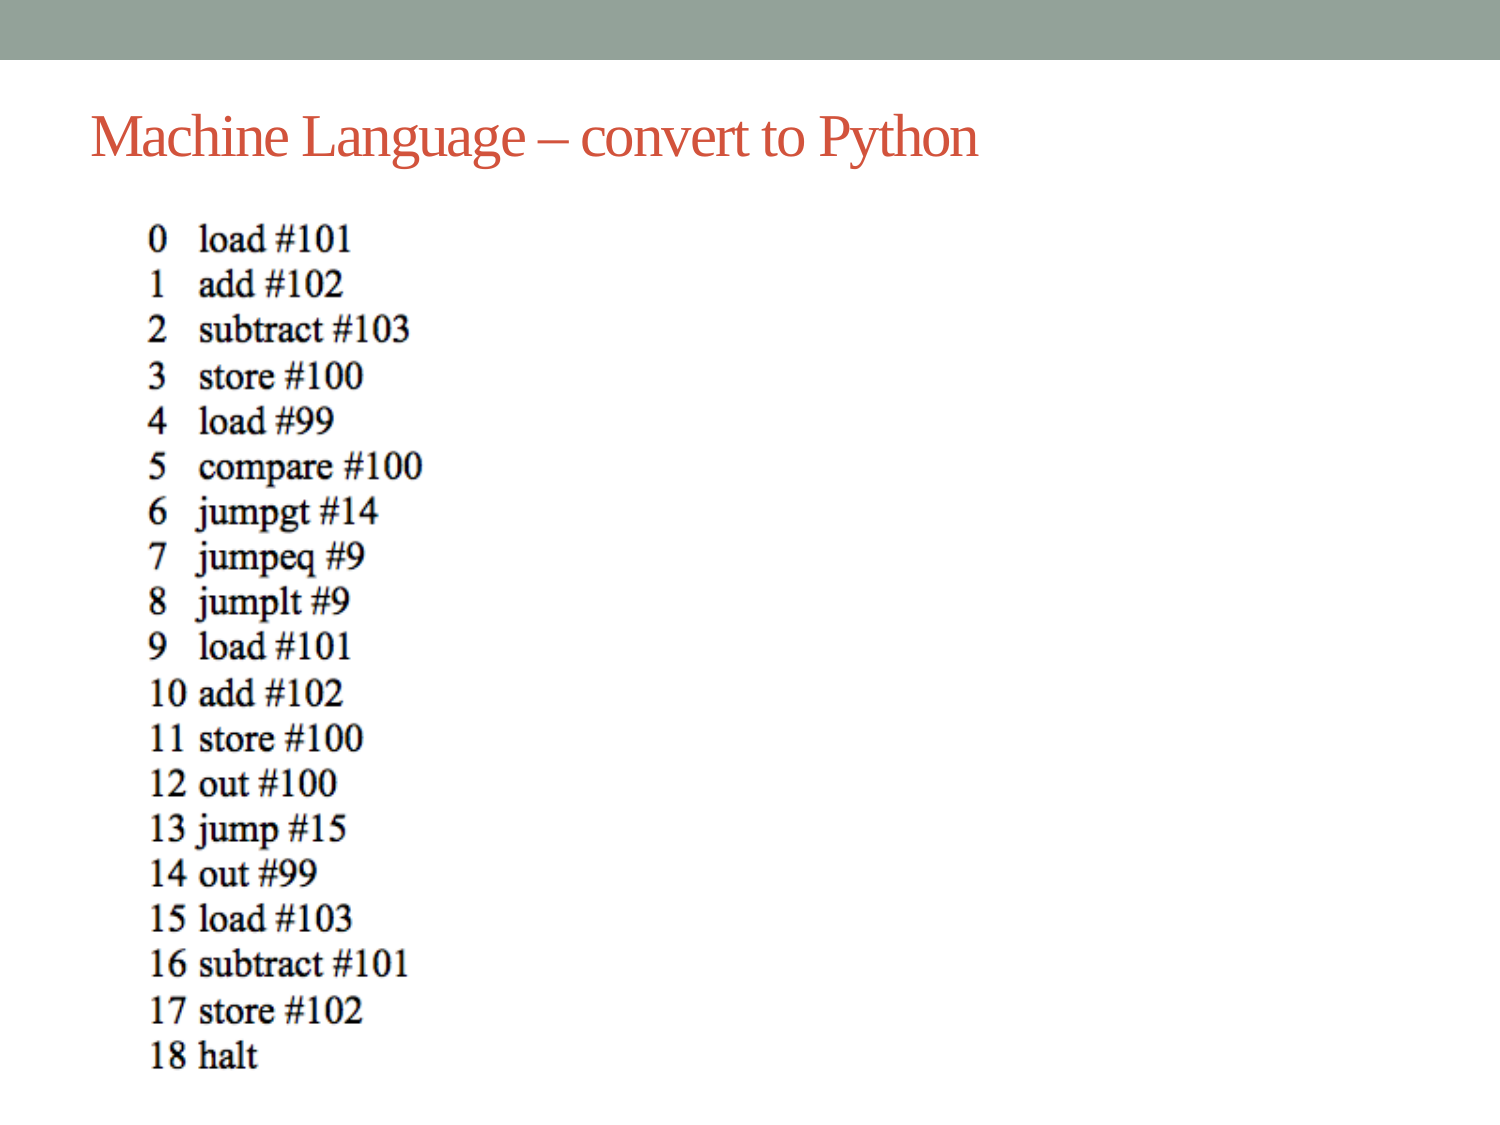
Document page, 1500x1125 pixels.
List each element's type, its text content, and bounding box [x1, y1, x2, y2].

title Machine Language – convert to Python [75, 87, 1425, 250]
picture [74, 197, 533, 1088]
